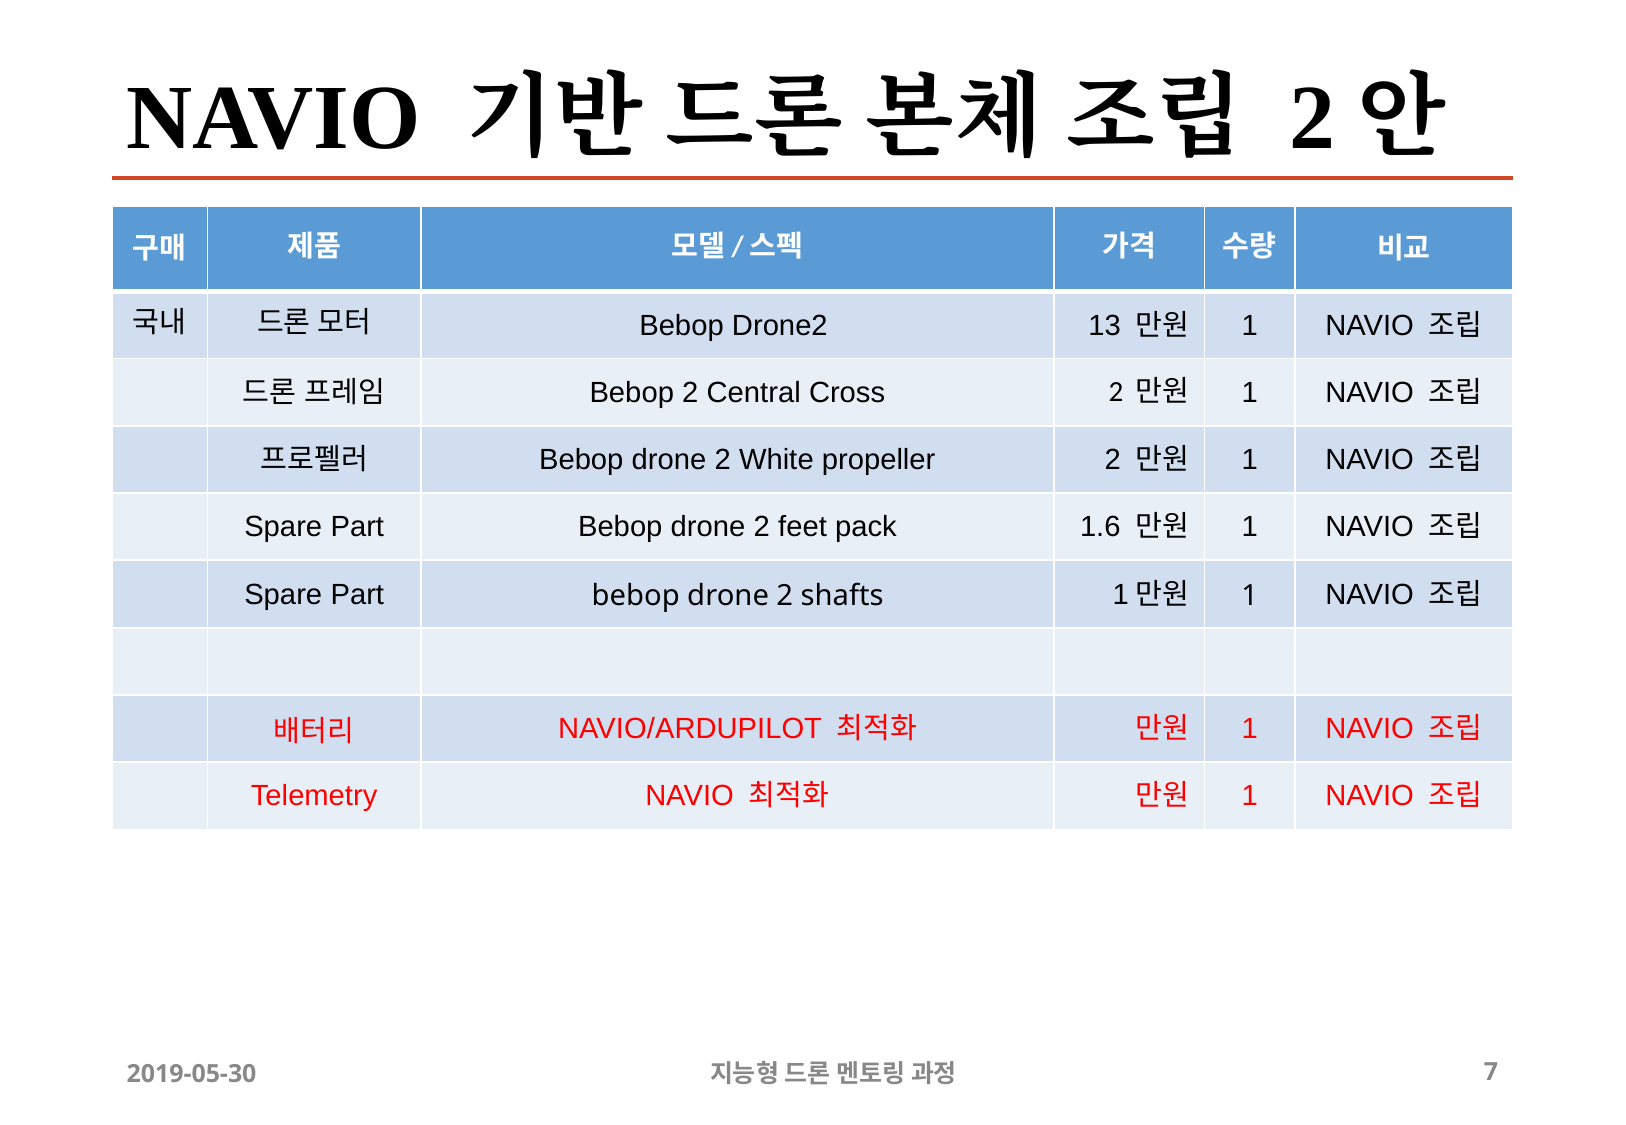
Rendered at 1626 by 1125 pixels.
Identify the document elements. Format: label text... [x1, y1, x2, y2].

slide_number 7 [1433, 1042, 1514, 1103]
table_cell [113, 629, 207, 694]
table_cell [1055, 629, 1204, 694]
table_cell NAVIO/ARDUPILOT 최적화 [422, 696, 1053, 761]
table_cell Bebop drone 2 feet pack [422, 494, 1053, 559]
table_cell 1만원 [1055, 561, 1204, 627]
table_cell [113, 763, 207, 829]
table_cell 1 [1205, 696, 1294, 761]
table_cell 1 [1205, 494, 1294, 559]
table_cell [422, 629, 1053, 694]
table_cell 13 만원 [1055, 294, 1204, 358]
table_header 제품 [208, 207, 420, 289]
table_cell Bebop Drone2 [422, 294, 1053, 358]
table_cell [1205, 629, 1294, 694]
table_cell Bebop drone 2 White propeller [422, 427, 1053, 492]
table_cell [1296, 629, 1512, 694]
table_cell Spare Part [208, 561, 420, 627]
table_header 수량 [1205, 207, 1294, 289]
table_header 구매 [113, 207, 207, 289]
table_cell 2 만원 [1055, 427, 1204, 492]
table_cell 1 [1205, 359, 1294, 425]
table_cell 국내 [113, 294, 207, 358]
table_cell 1 [1205, 427, 1294, 492]
table_cell bebop drone 2 shafts [422, 561, 1053, 627]
table_header 모델/스펙 [422, 207, 1053, 289]
table_cell NAVIO 조립 [1296, 696, 1512, 761]
footer 지능형 드론 멘토링 과정 [667, 1042, 1000, 1103]
table_cell NAVIO 조립 [1296, 359, 1512, 425]
table_cell Spare Part [208, 494, 420, 559]
table_cell NAVIO 조립 [1296, 763, 1512, 829]
table_cell NAVIO 조립 [1296, 294, 1512, 358]
table_cell NAVIO 조립 [1296, 561, 1512, 627]
table_cell [113, 427, 207, 492]
table_cell [113, 359, 207, 425]
table_cell Telemetry [208, 763, 420, 829]
table_cell 만원 [1055, 763, 1204, 829]
table_cell 1 [1205, 561, 1294, 627]
title NAVIO 기반 드론 본체 조립 2안 [111, 59, 1514, 179]
table_cell 1 [1205, 763, 1294, 829]
table_cell [208, 629, 420, 694]
table_cell 드론 프레임 [208, 359, 420, 425]
table_cell NAVIO 조립 [1296, 494, 1512, 559]
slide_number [111, 1042, 303, 1103]
table_cell 프로펠러 [208, 427, 420, 492]
table_cell [113, 696, 207, 761]
table_cell [113, 561, 207, 627]
table_cell 만원 [1055, 696, 1204, 761]
table_cell NAVIO 최적화 [422, 763, 1053, 829]
table_header 가격 [1055, 207, 1204, 289]
table_cell Bebop 2 Central Cross [422, 359, 1053, 425]
table_cell NAVIO 조립 [1296, 427, 1512, 492]
table_cell 배터리 [208, 696, 420, 761]
table_cell 1.6 만원 [1055, 494, 1204, 559]
table_cell 2 만원 [1055, 359, 1204, 425]
table_cell 1 [1205, 294, 1294, 358]
table_cell [113, 494, 207, 559]
table_cell 드론 모터 [208, 294, 420, 358]
table_header 비교 [1296, 207, 1512, 289]
